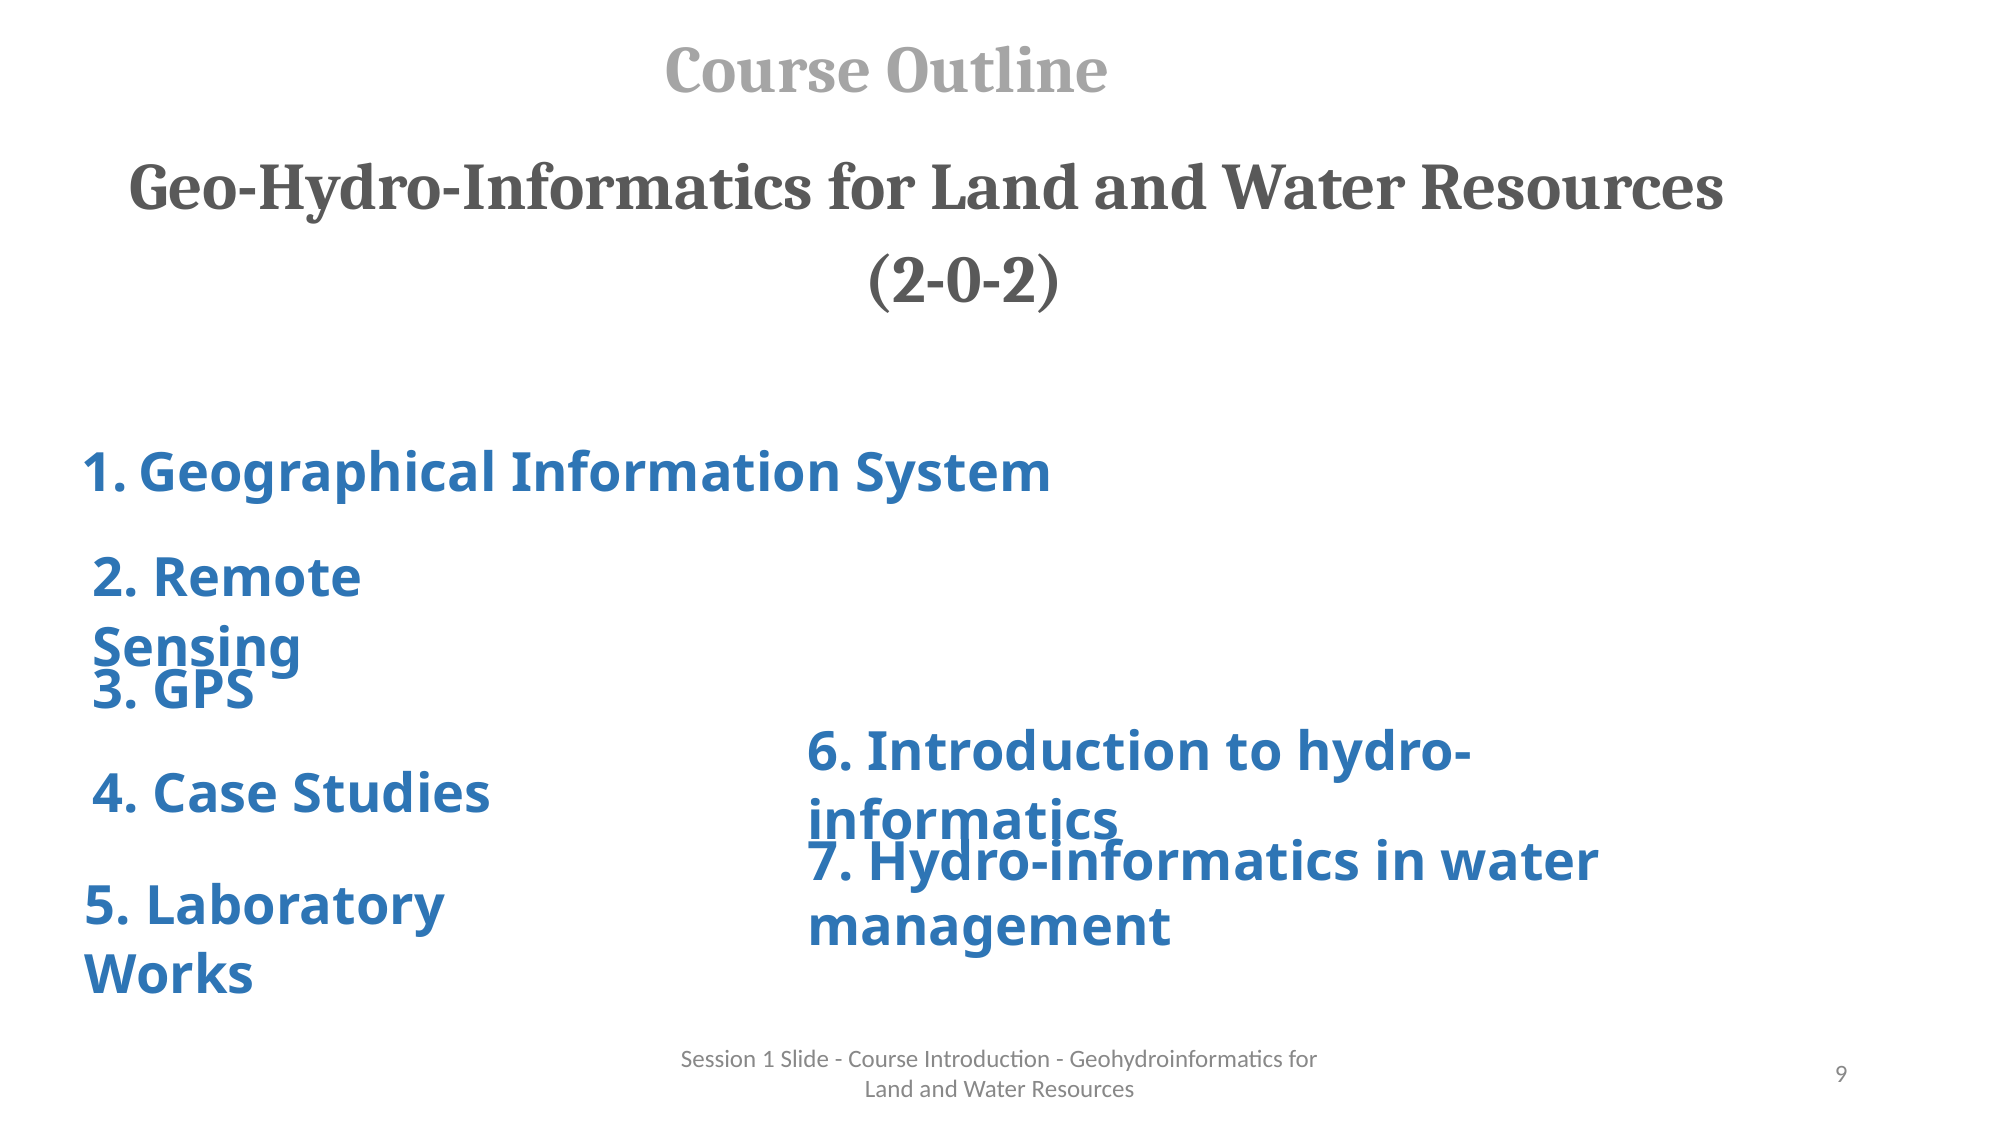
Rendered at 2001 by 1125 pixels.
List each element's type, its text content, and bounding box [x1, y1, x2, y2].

text_box Geographical Information System [66, 425, 1139, 506]
text_box 4. Case Studies [77, 746, 513, 827]
slide_number ‹#› [1412, 1042, 1863, 1103]
footer Session 1 Slide - Course Introduction - Geohydroinformatics for Land and Water Resources [662, 1042, 1338, 1103]
text_box Geo-Hydro-Informatics for Land and Water Resources (2-0-2) [114, 144, 1815, 327]
text_box 3. GPS [77, 641, 285, 723]
text_box 2. Remote Sensing [77, 530, 598, 611]
text_box 5. Laboratory Works [69, 858, 644, 939]
text_box 7. Hydro-informatics in water management [792, 818, 1930, 900]
text_box 6. Introduction to hydro-informatics [792, 703, 1765, 785]
subtitle Course Outline [650, 27, 1193, 144]
